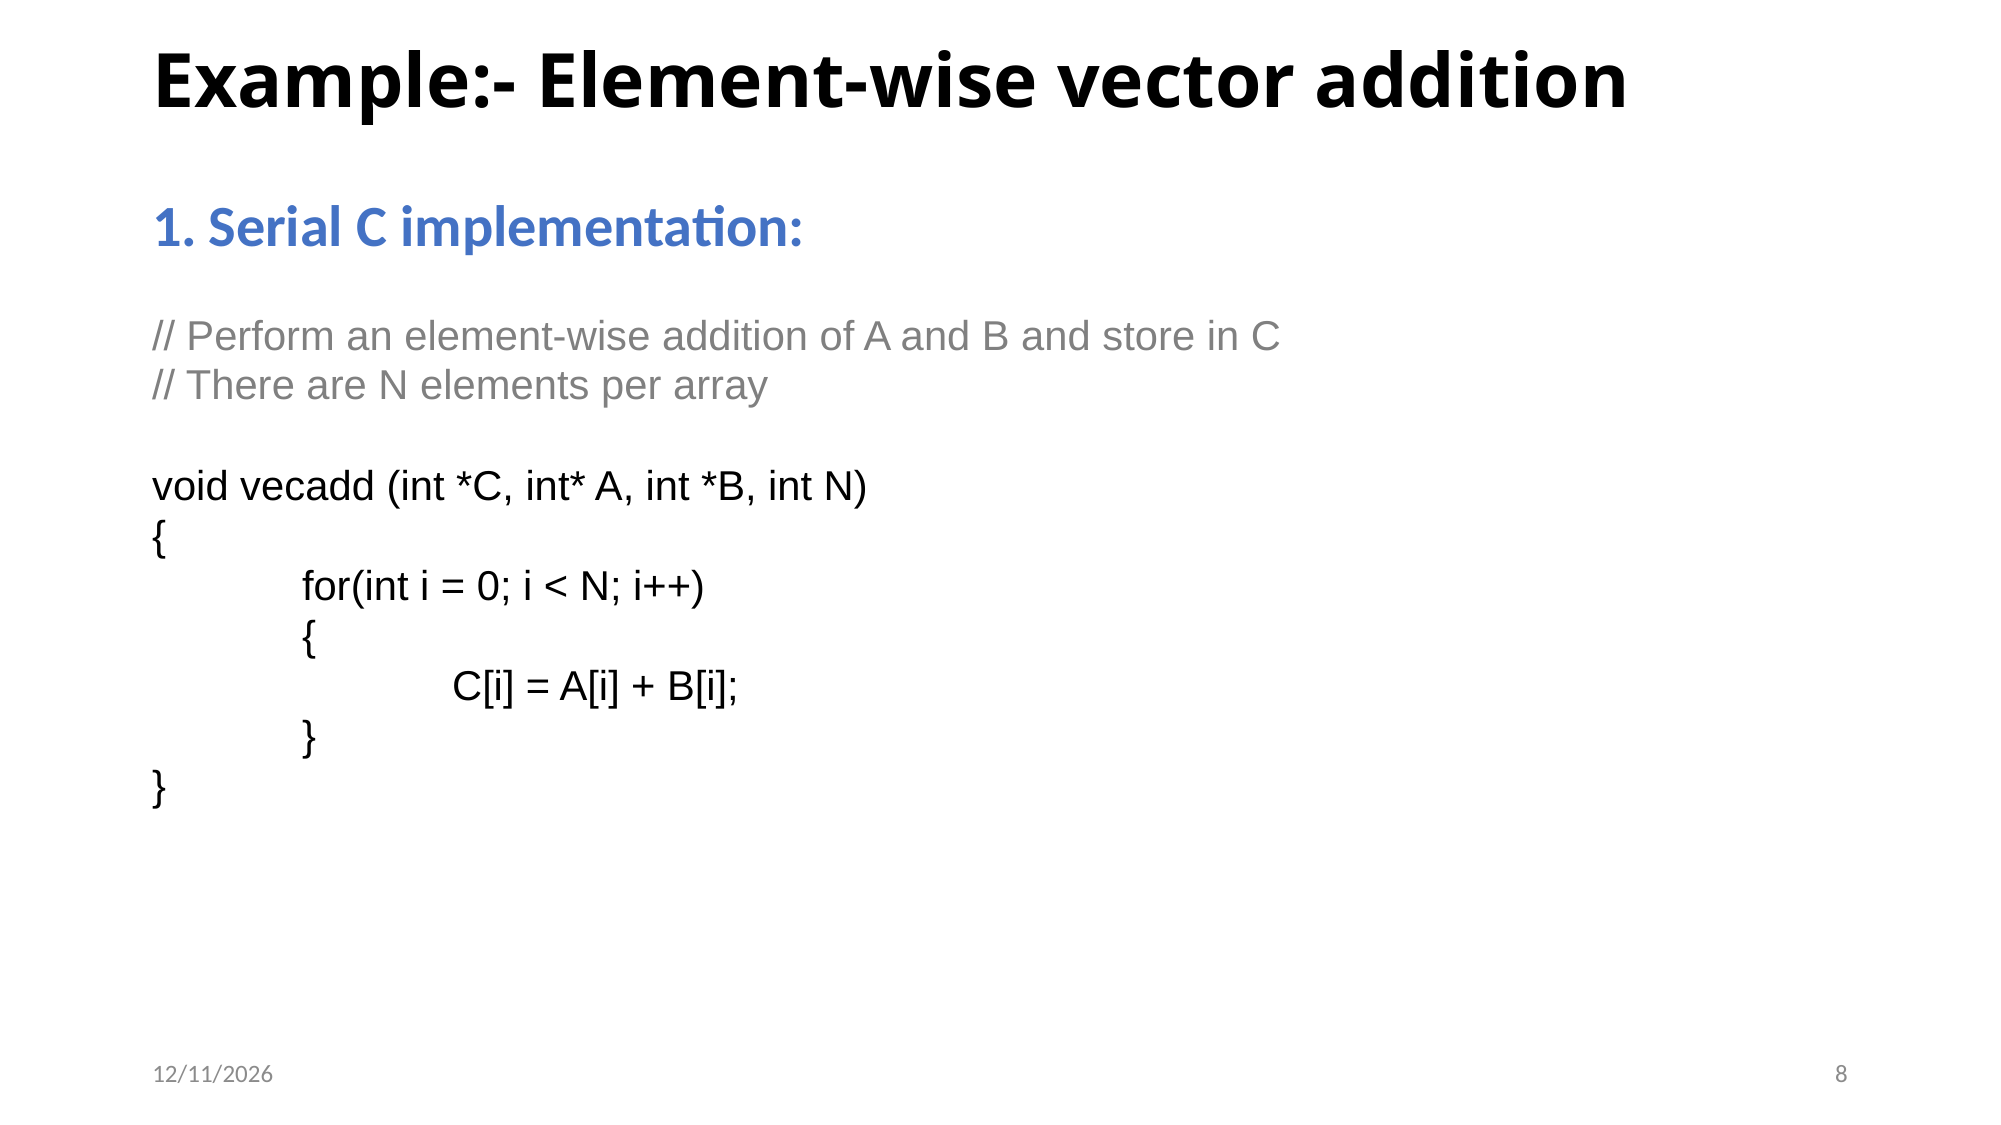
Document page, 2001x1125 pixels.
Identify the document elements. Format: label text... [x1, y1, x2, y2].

text_box Example:- Element-wise vector addition [137, 22, 1863, 145]
text_box 8 [1412, 1042, 1863, 1103]
text_box 29-04-2023 [137, 1042, 588, 1103]
text_box 1. Serial C implementation: // Perform an element-wise addition of A and B and store in C // There are N elements per array void vecadd (int *C, int* A, int *B, int N) { for(int i = 0; i < N; i++) { C[i] = A[i] + B[i]; } } [137, 180, 1943, 1043]
